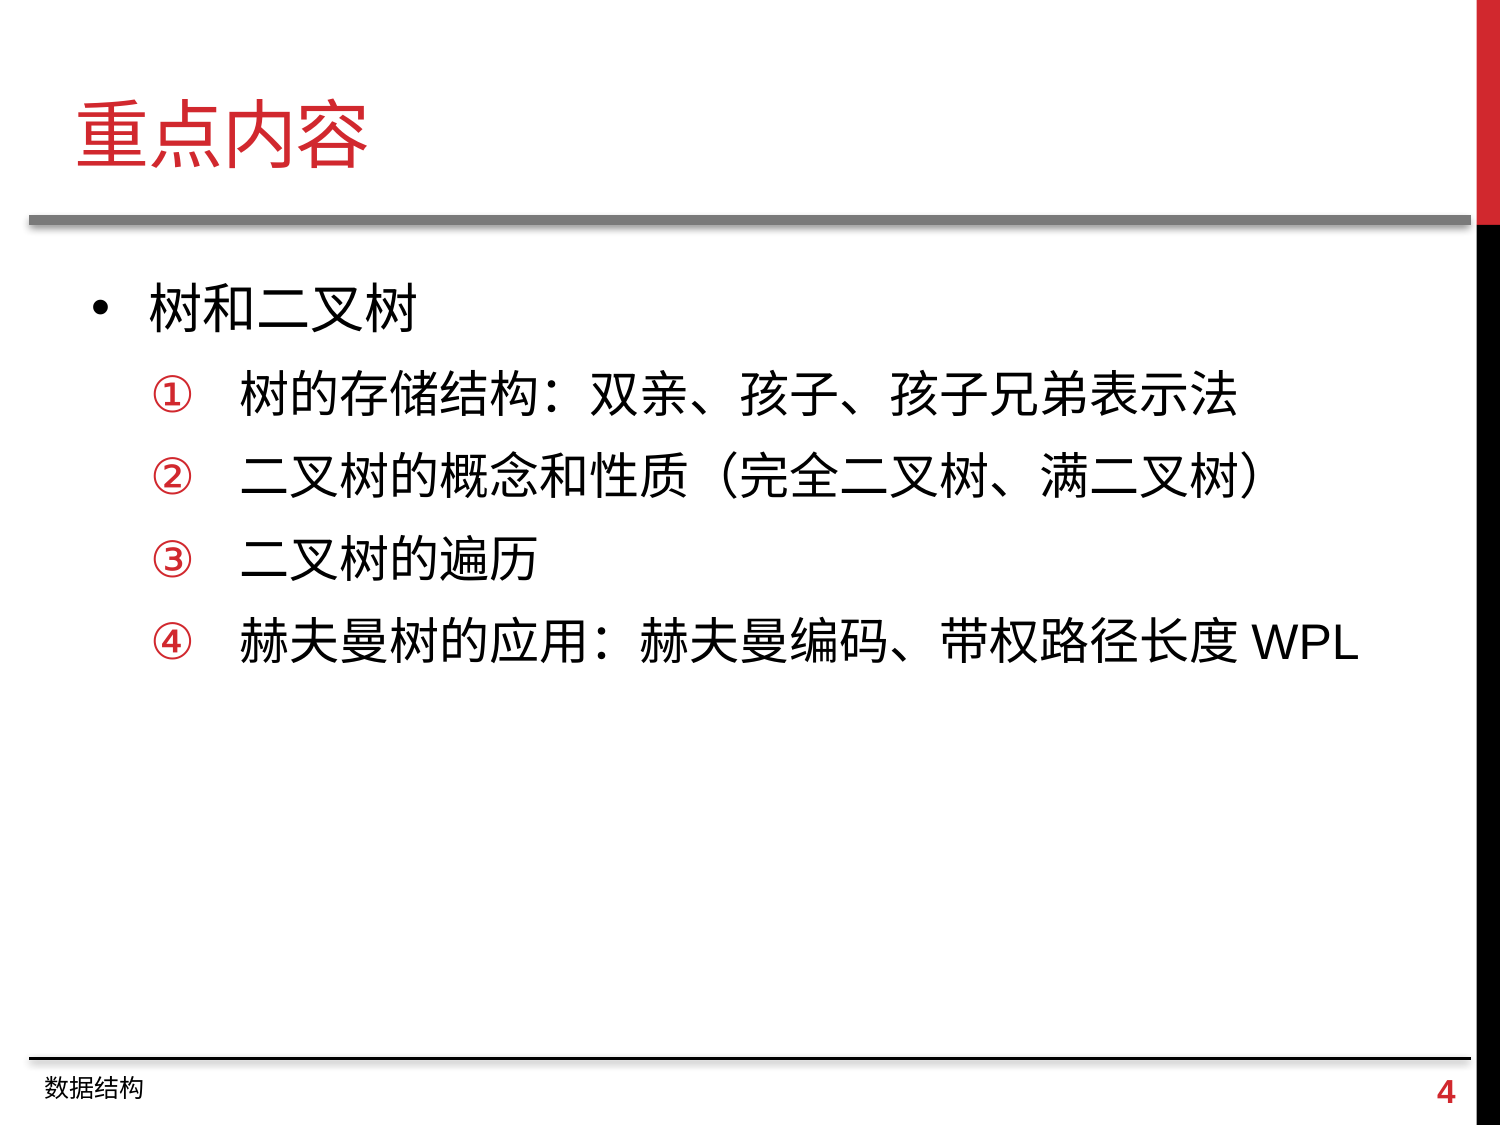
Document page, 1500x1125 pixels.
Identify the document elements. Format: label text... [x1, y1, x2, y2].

list 树和二叉树 树的存储结构：双亲、孩子、孩子兄弟表示法 二叉树的概念和性质（完全二叉树、满二叉树） 二叉树的遍历 赫夫曼树的应用：赫夫曼编码、带权路径长度WPL [76, 266, 1377, 1006]
title 重点内容 [59, 24, 1010, 185]
footer 数据结构 [29, 1065, 638, 1112]
slide_number 3 [1254, 1060, 1471, 1120]
